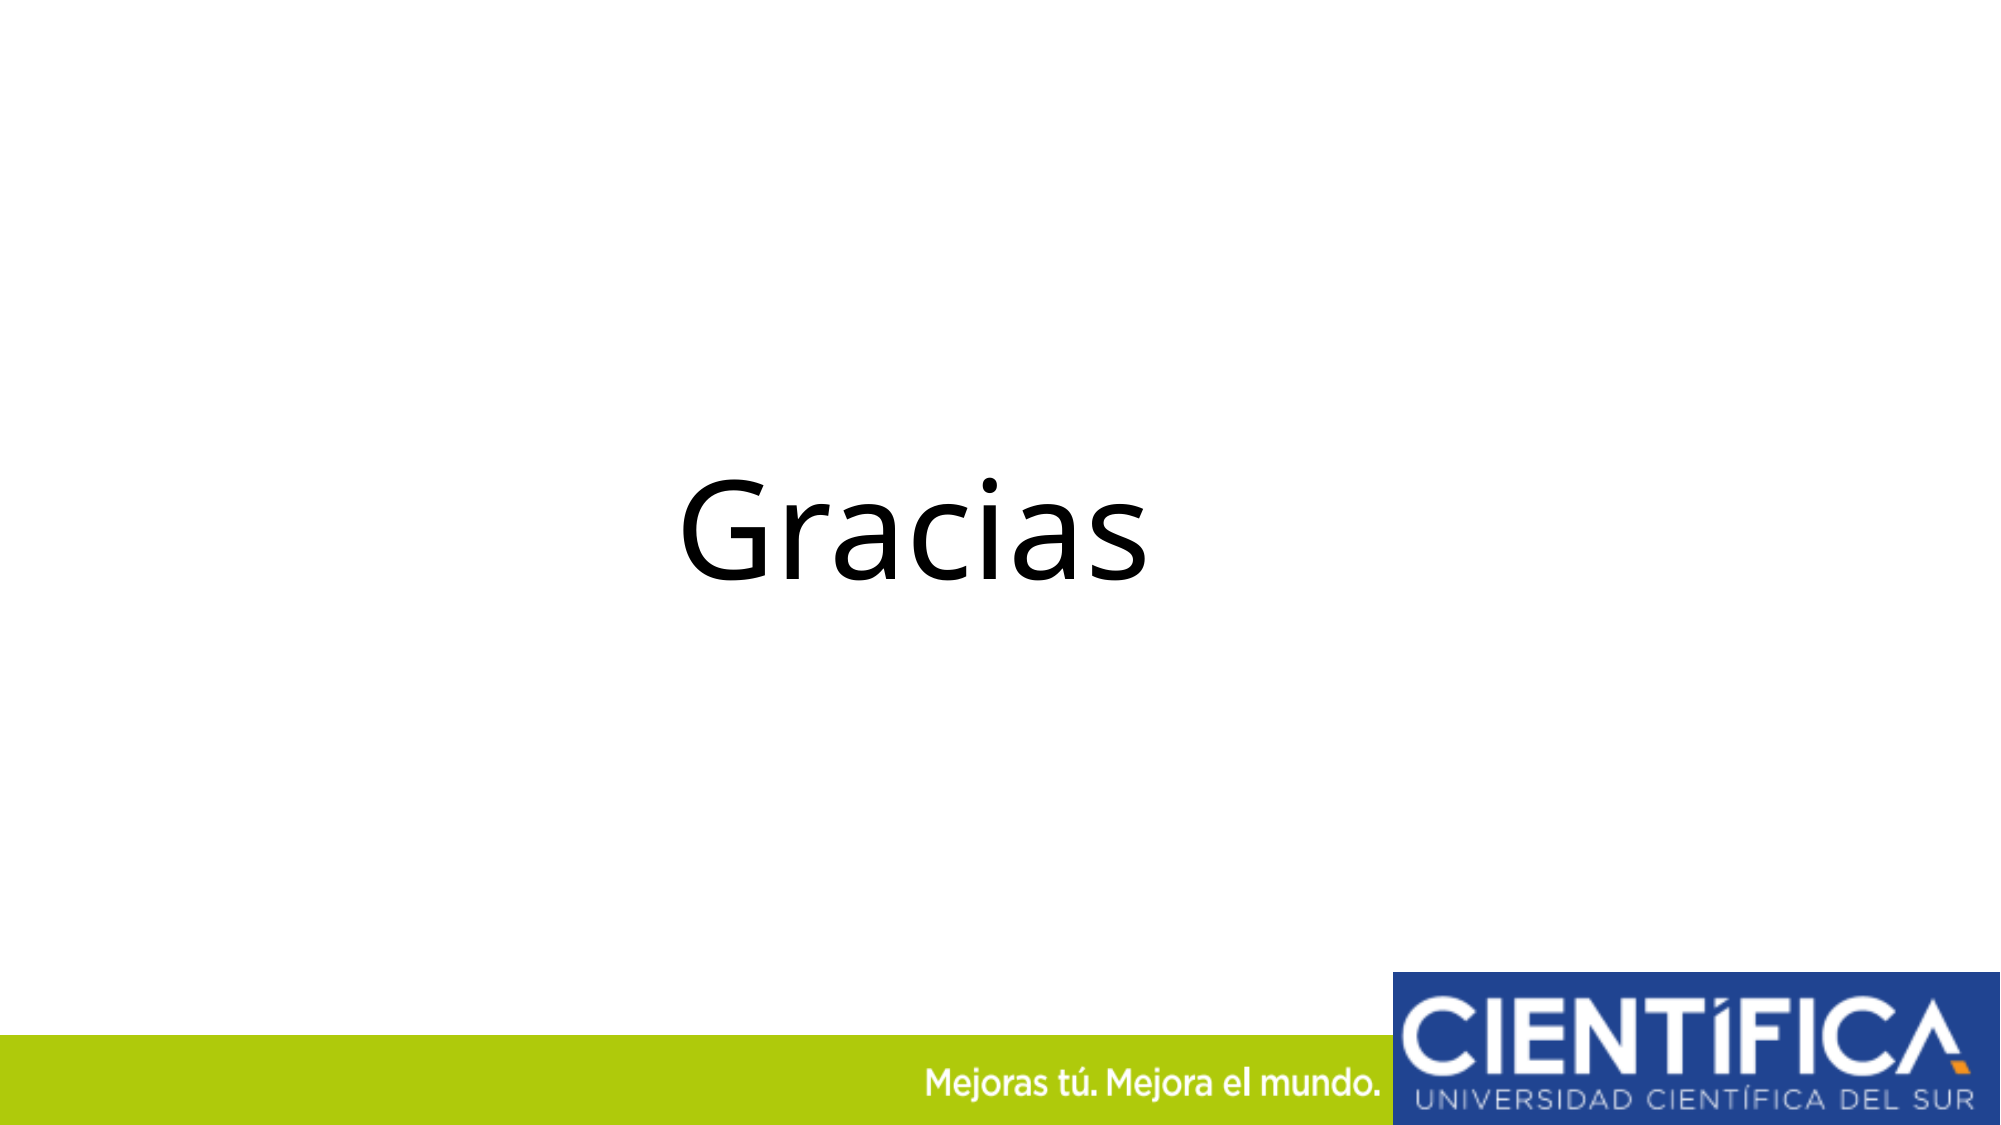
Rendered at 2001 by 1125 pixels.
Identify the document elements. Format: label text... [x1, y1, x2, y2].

picture [0, 972, 2000, 1125]
text_box Gracias [661, 435, 1413, 615]
